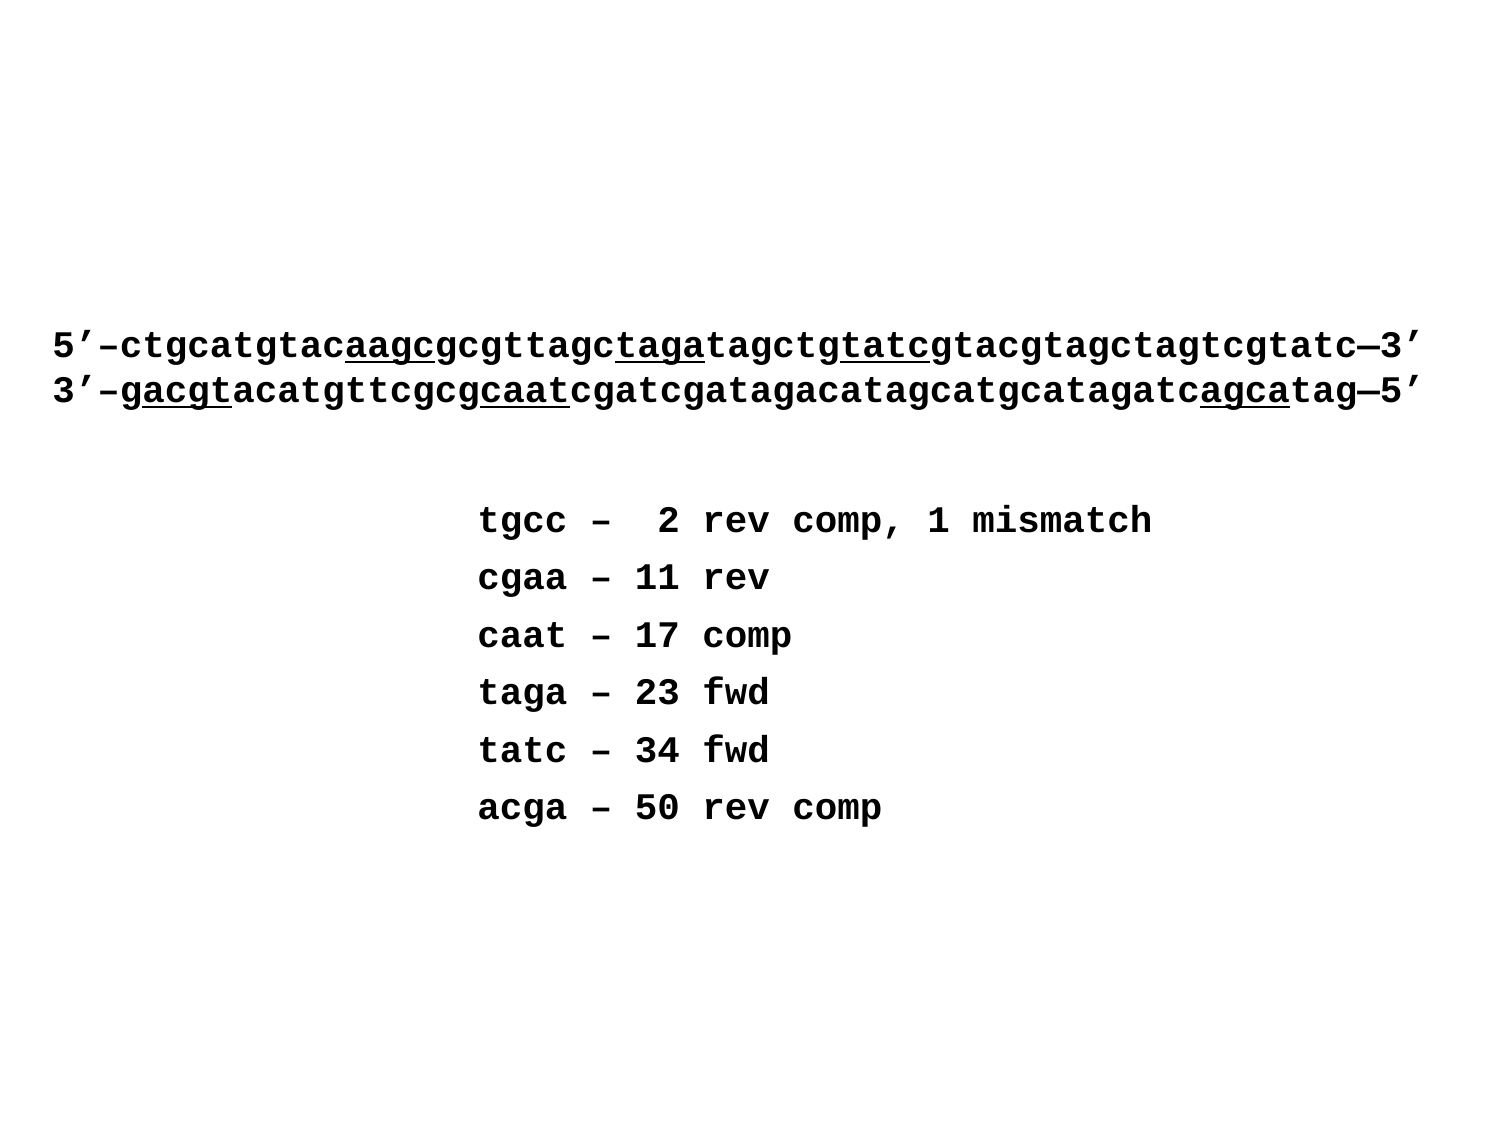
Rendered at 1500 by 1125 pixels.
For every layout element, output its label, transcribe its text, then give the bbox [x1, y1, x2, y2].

text_box 5’–ctgcatgtacaagcgcgttagctagatagctgtatcgtacgtagctagtcgtatc—3’ 3’–gacgtacatgttcgcgcaatcgatcgatagacatagcatgcatagatcagcatag—5’ [37, 312, 1458, 463]
text_box tgcc – 2 rev comp, 1 mismatch cgaa – 11 rev caat – 17 comp taga – 23 fwd tatc – 34 fwd acga – 50 rev comp [462, 487, 1438, 835]
